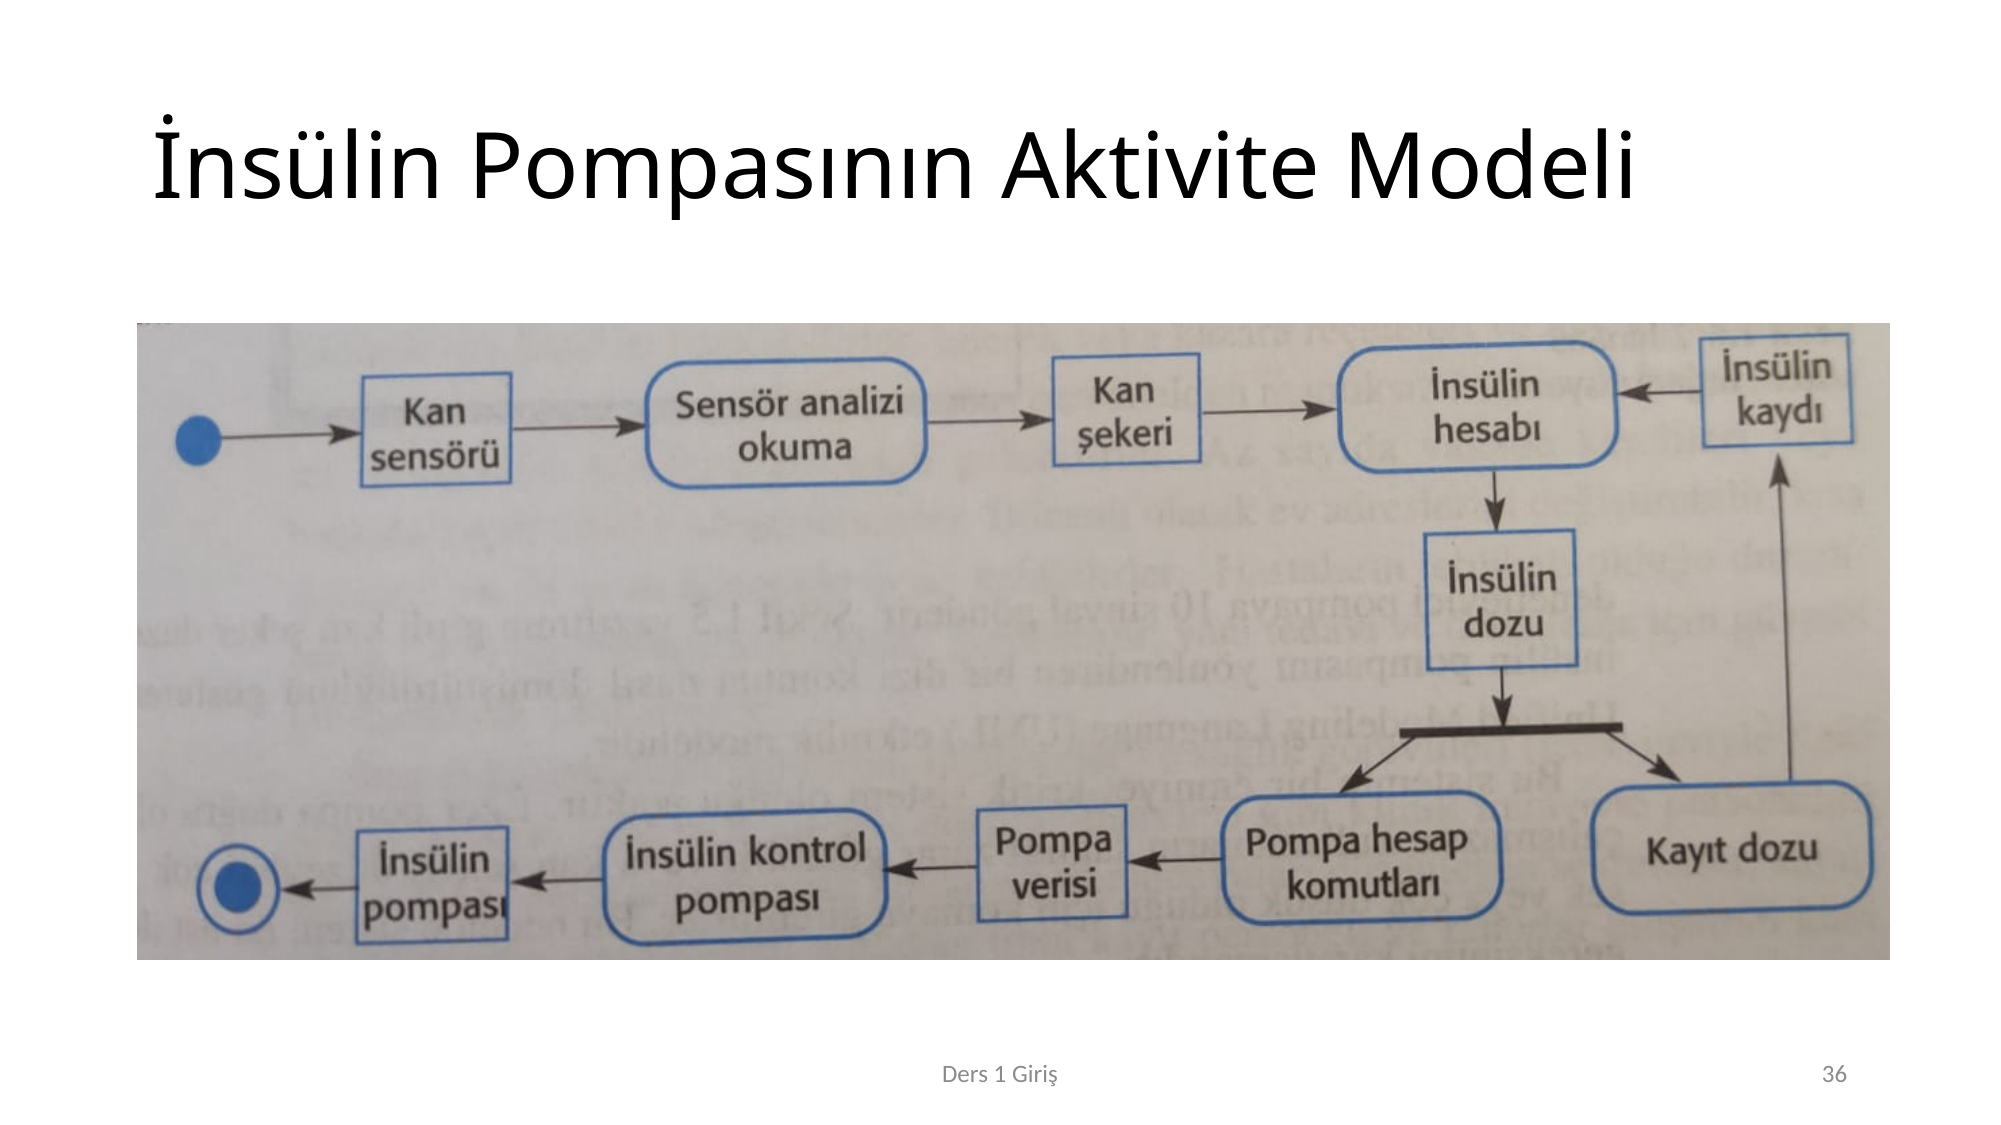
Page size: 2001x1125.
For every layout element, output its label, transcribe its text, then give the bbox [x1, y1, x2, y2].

picture [137, 323, 1890, 960]
title İnsülin Pompasının Aktivite Modeli [137, 59, 1863, 278]
slide_number 36 [1412, 1042, 1863, 1103]
footer Ders 1 Giriş [662, 1042, 1338, 1103]
